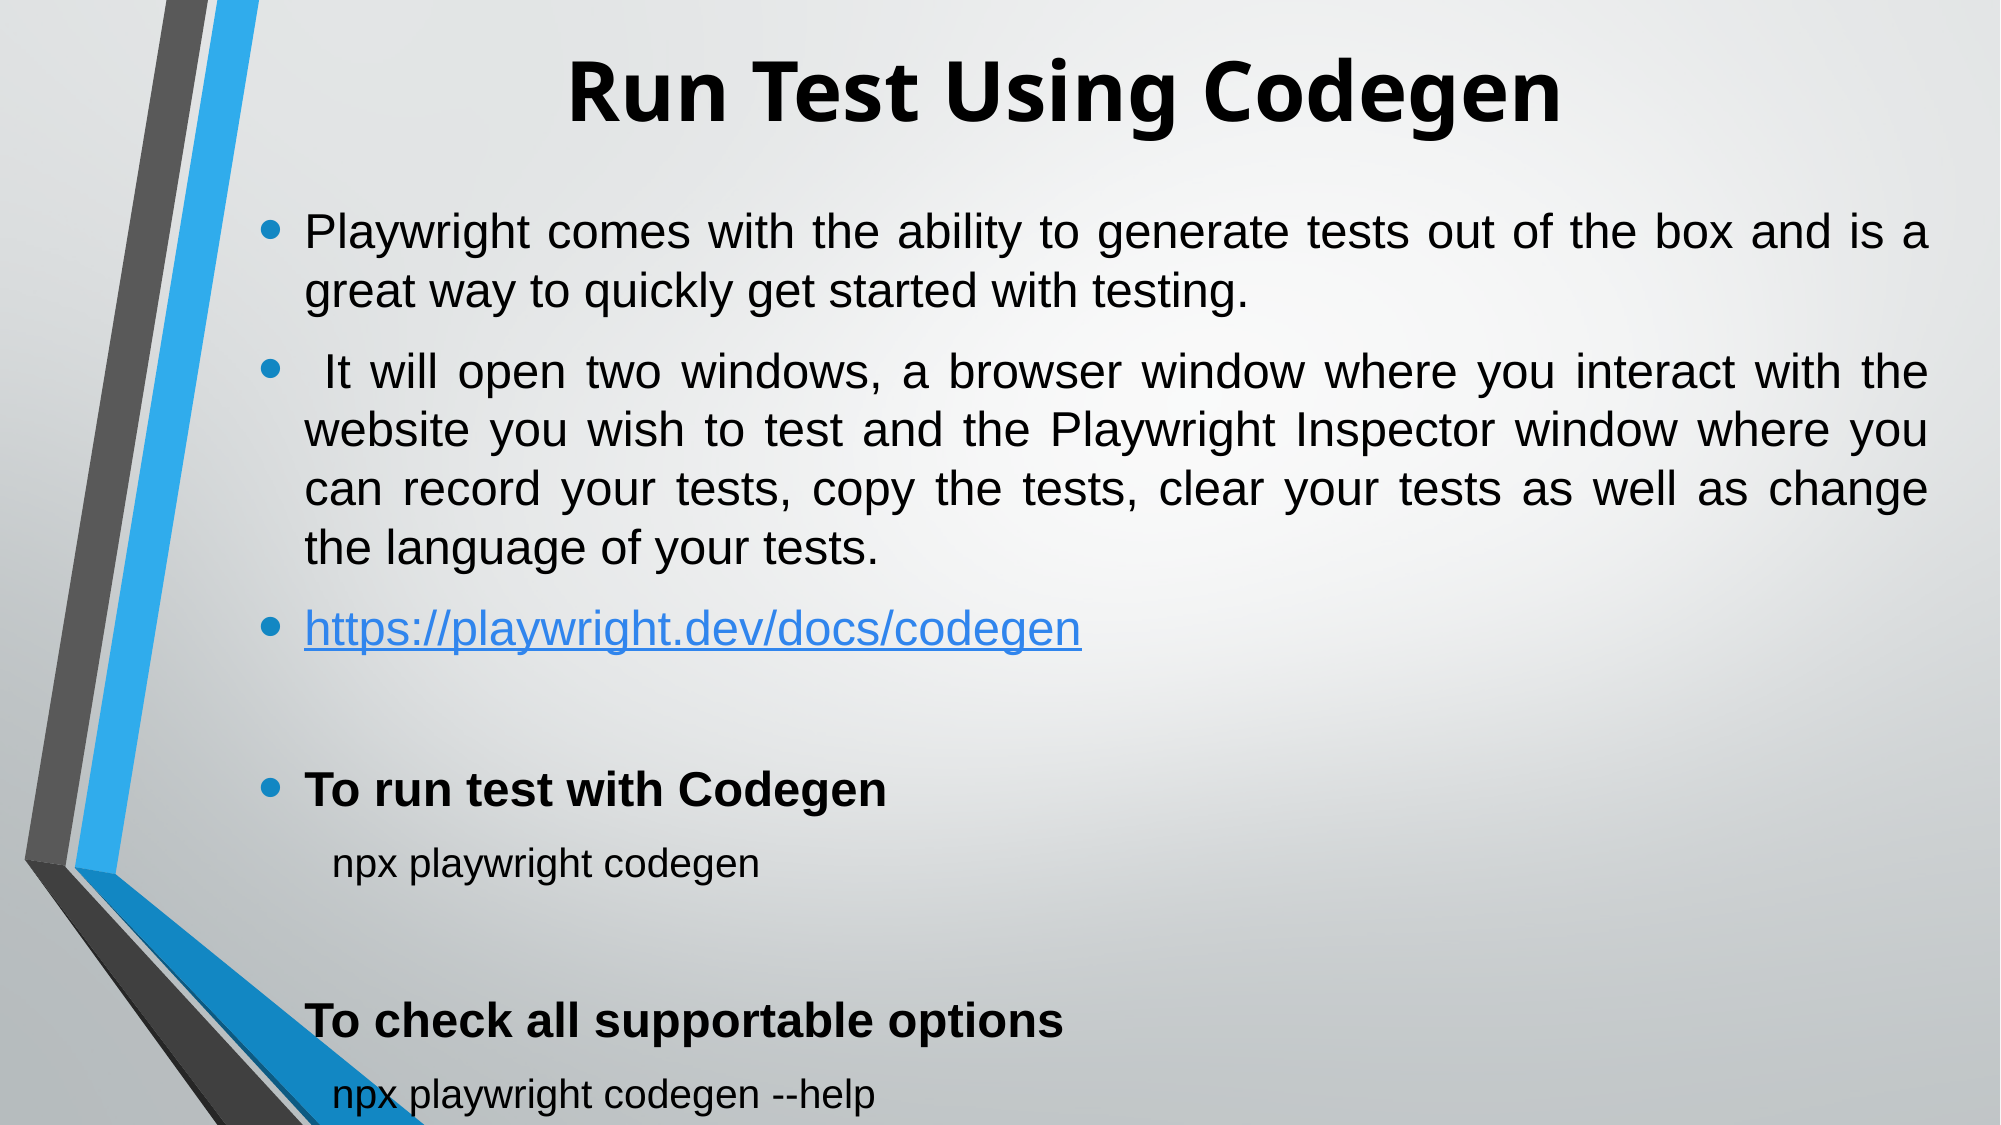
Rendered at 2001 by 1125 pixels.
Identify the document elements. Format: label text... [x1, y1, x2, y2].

title Run Test Using Codegen [243, 22, 1887, 155]
list Playwright comes with the ability to generate tests out of the box and is a great way to quickly get started with testing. It will open two windows, a browser window where you interact with the website you wish to test and the Playwright Inspector window where you can record your tests, copy the tests, clear your tests as well as change the language of your tests. https://playwright.dev/docs/codegen To run test with Codegen npx playwright codegen To check all supportable options npx playwright codegen --help [243, 191, 1947, 1125]
